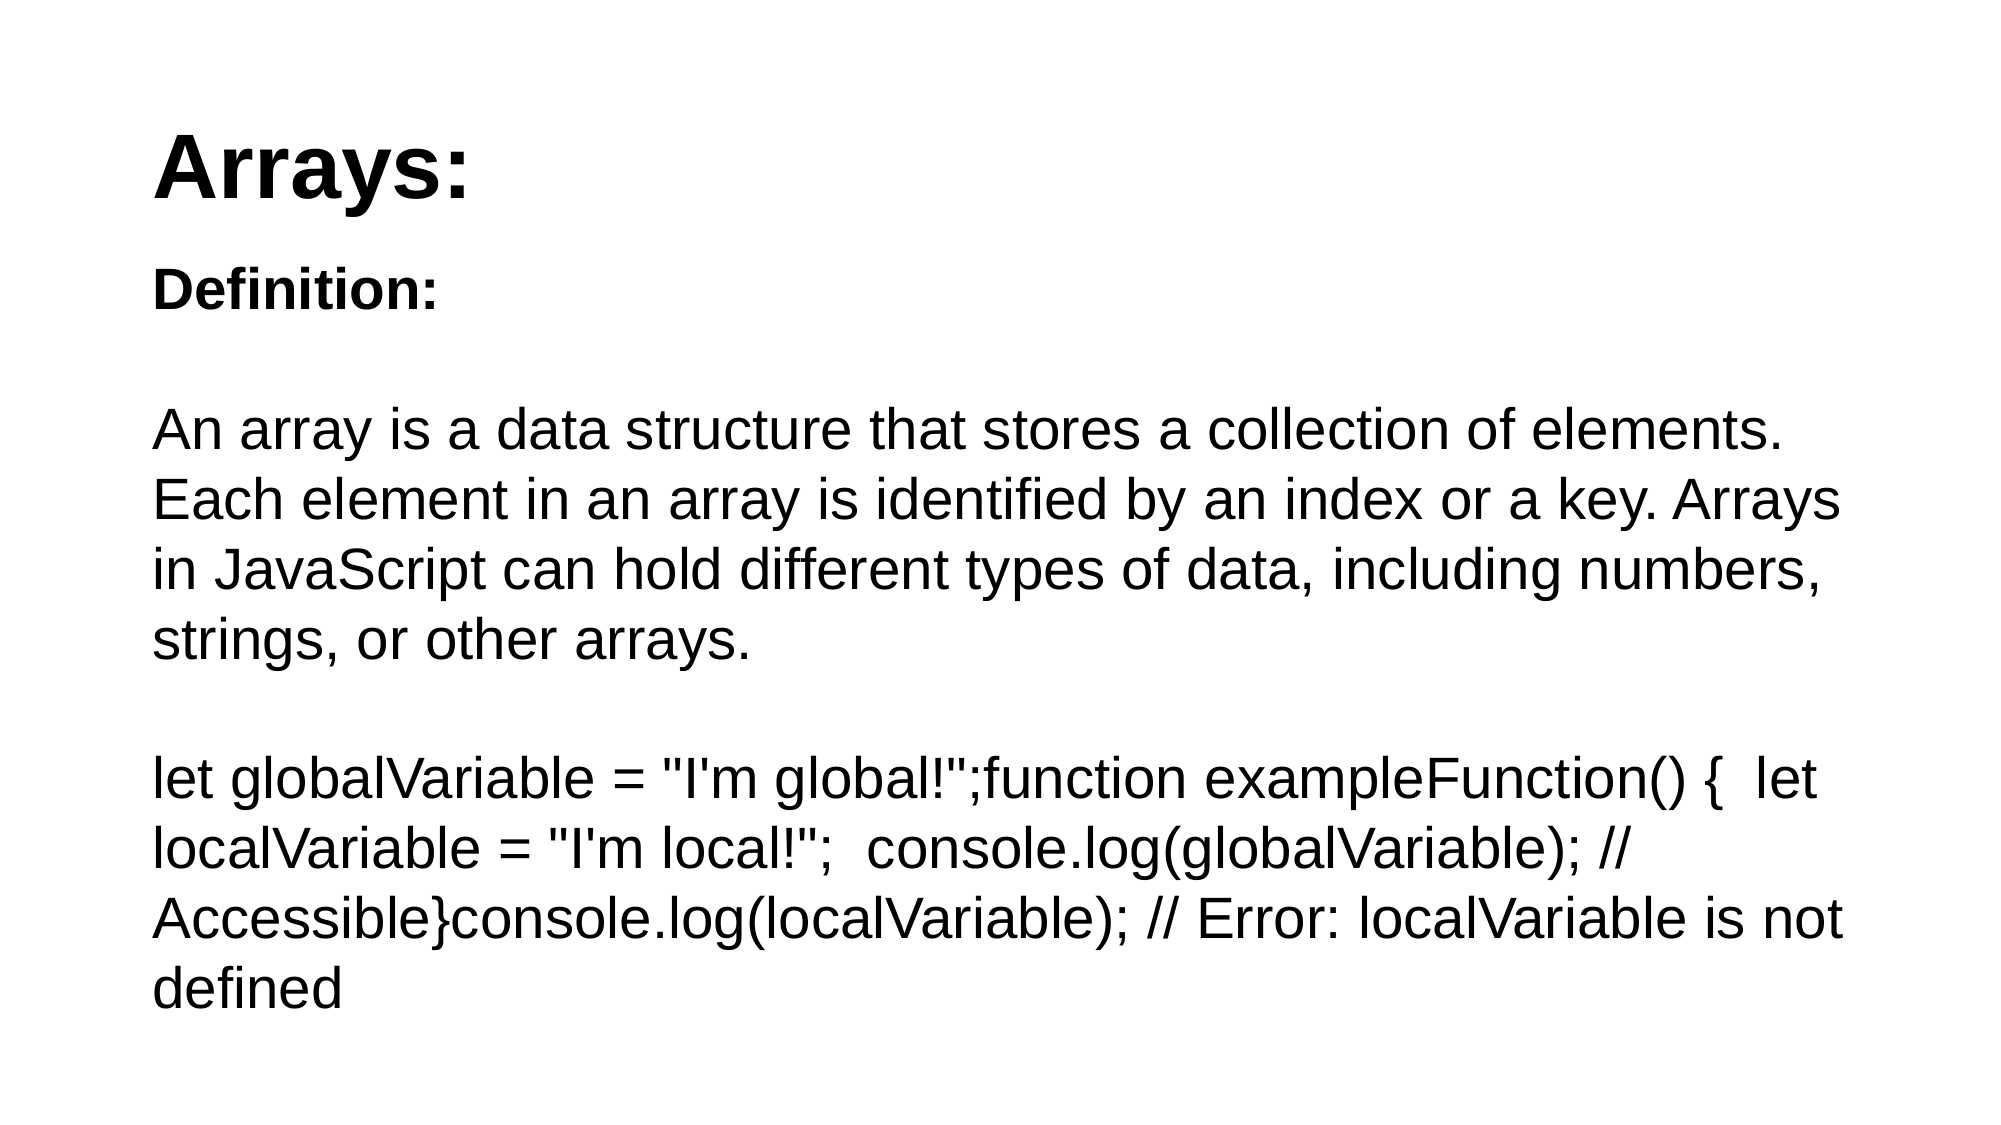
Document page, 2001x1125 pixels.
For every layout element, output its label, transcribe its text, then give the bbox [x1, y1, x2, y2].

list Definition: An array is a data structure that stores a collection of elements. Each element in an array is identified by an index or a key. Arrays in JavaScript can hold different types of data, including numbers, strings, or other arrays. let globalVariable = "I'm global!";function exampleFunction() { let localVariable = "I'm local!"; console.log(globalVariable); // Accessible}console.log(localVariable); // Error: localVariable is not defined [137, 244, 1863, 1066]
title Arrays: [137, 59, 1863, 244]
